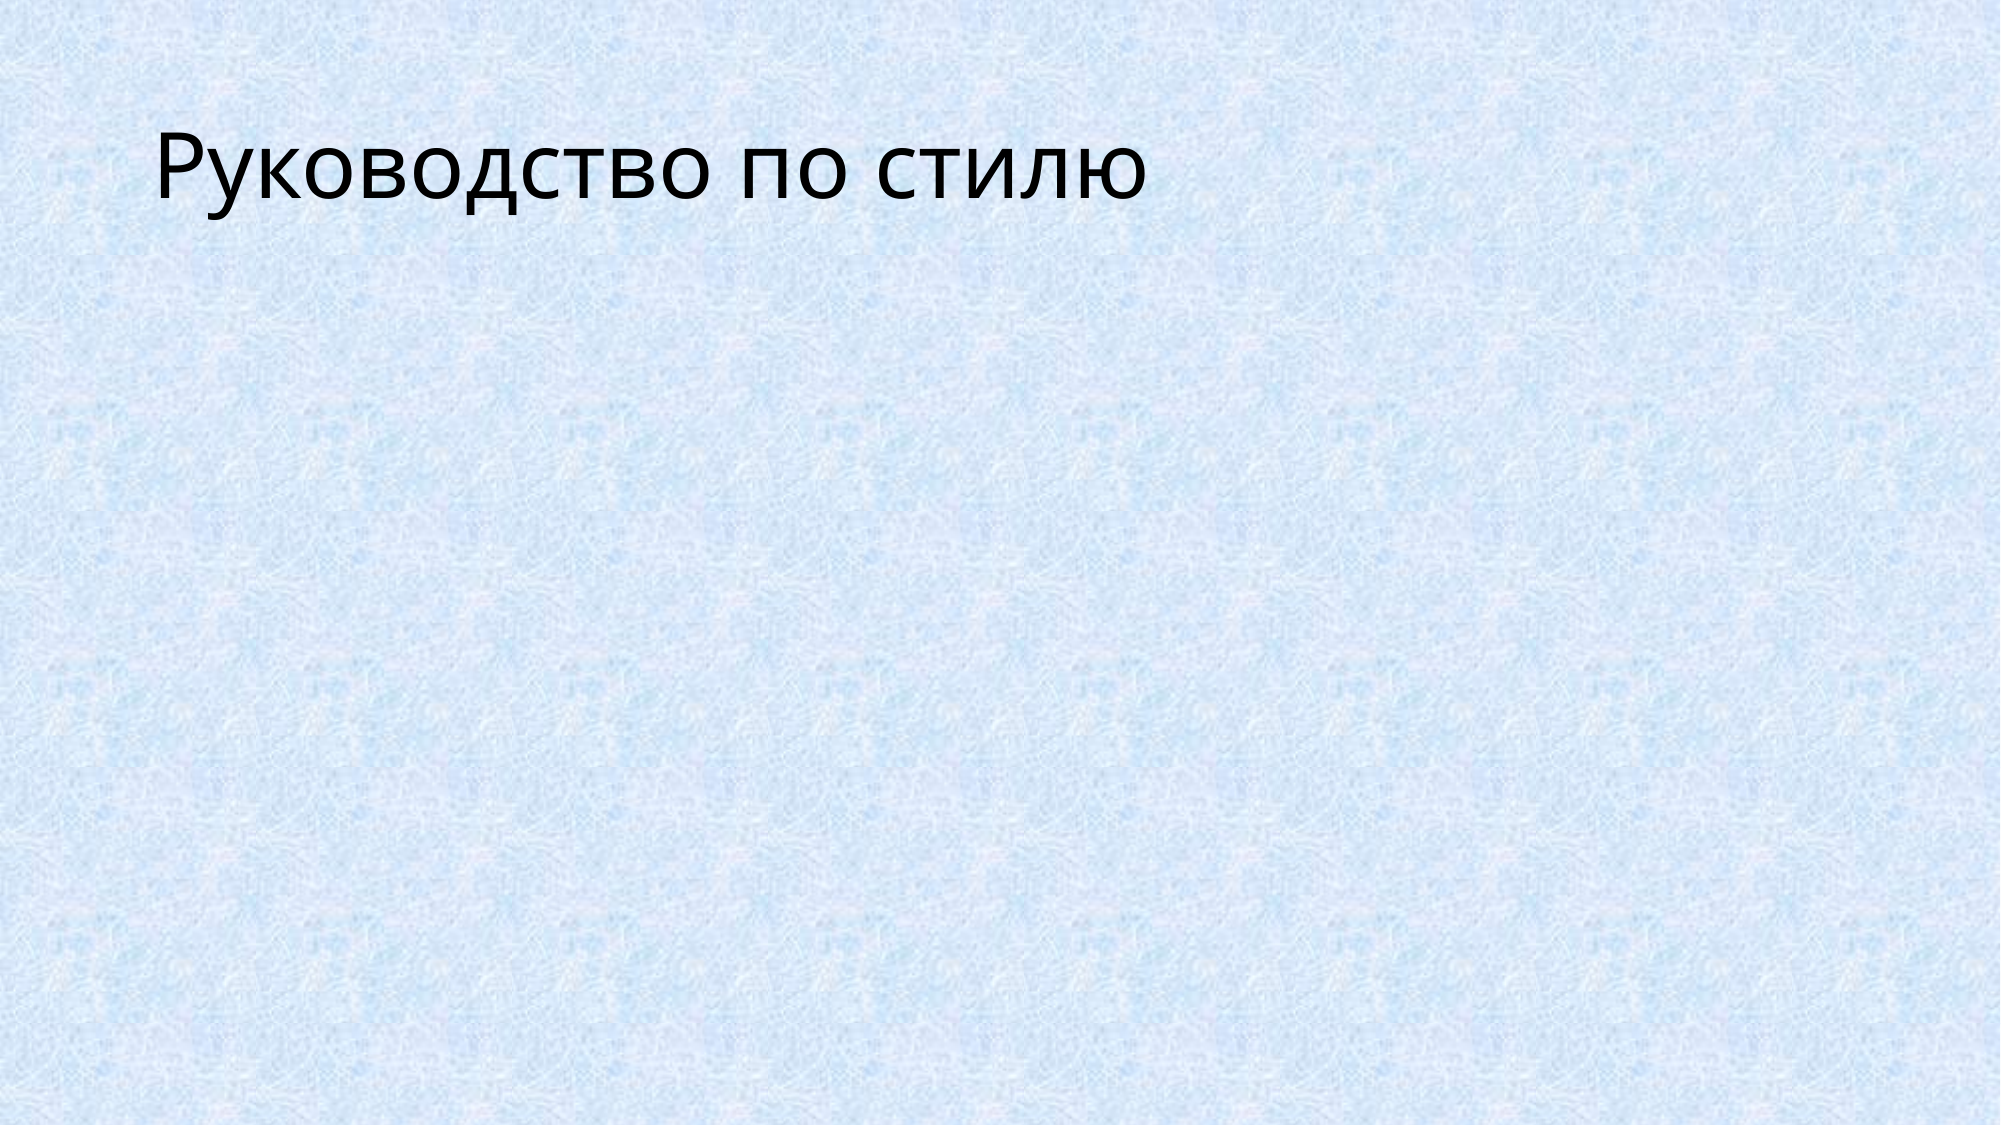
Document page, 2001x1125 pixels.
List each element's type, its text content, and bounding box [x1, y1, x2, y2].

picture [0, 0, 2001, 1125]
title Руководство по стилю [137, 59, 1863, 278]
